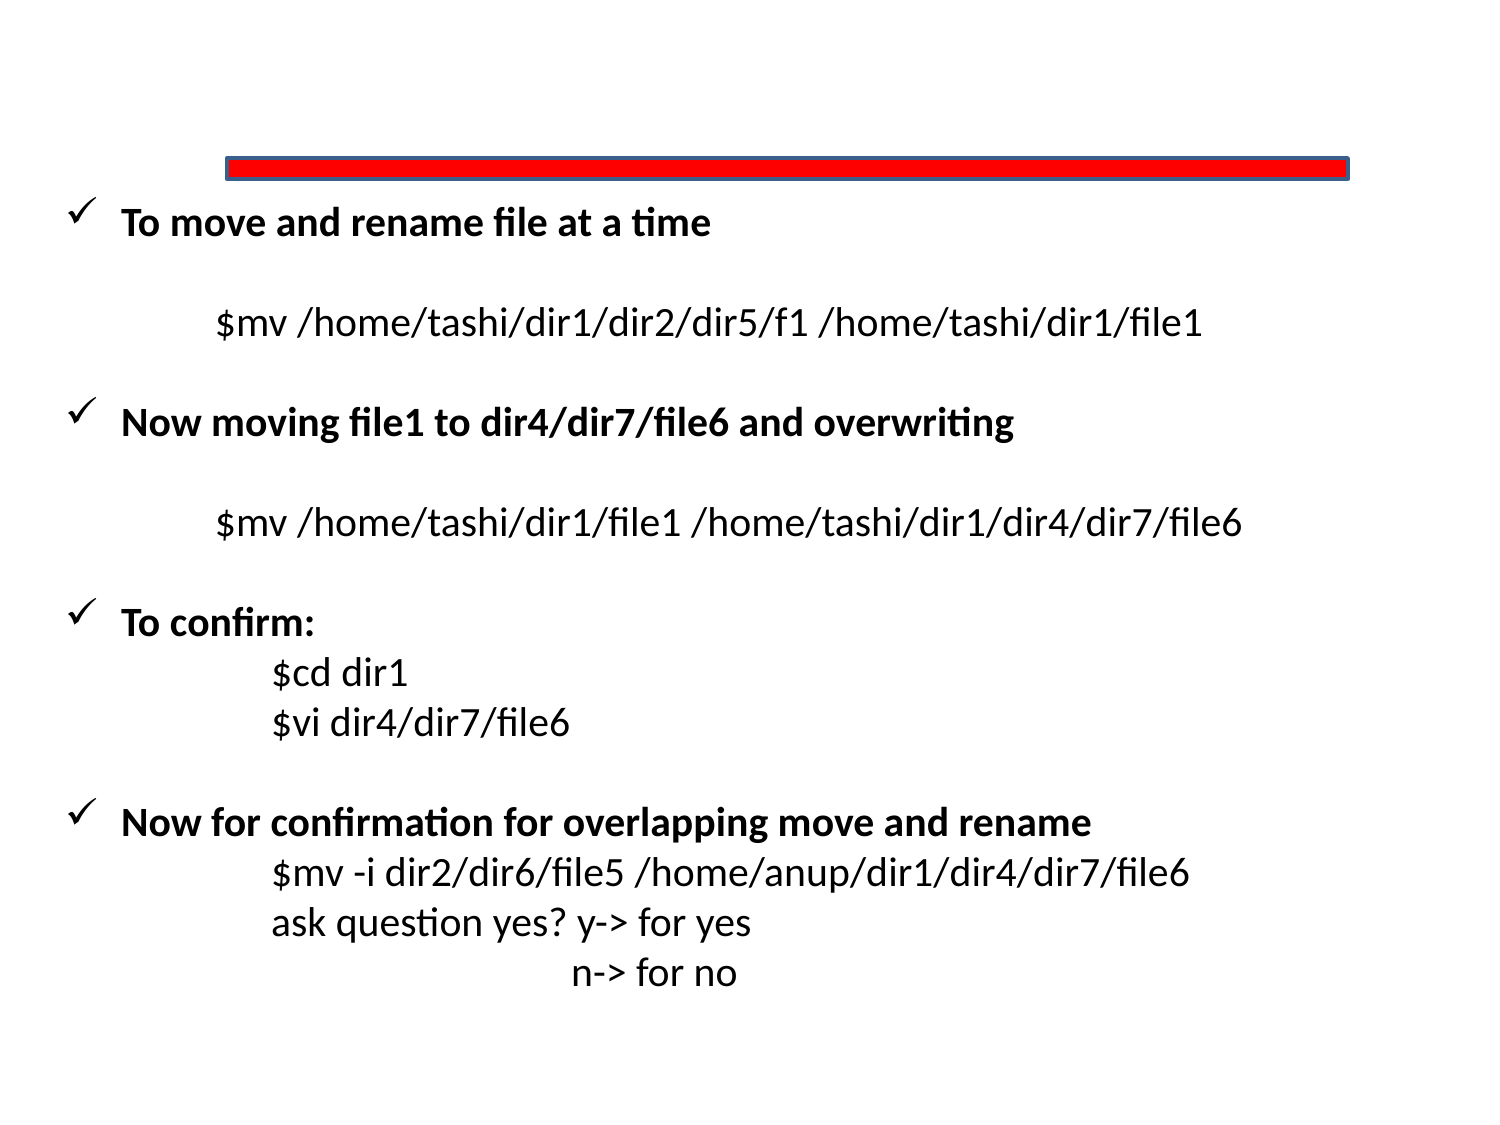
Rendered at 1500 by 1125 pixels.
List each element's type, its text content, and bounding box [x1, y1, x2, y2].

text_box [225, 156, 1350, 181]
text_box To move and rename file at a time $mv /home/tashi/dir1/dir2/dir5/f1 /home/tashi/dir1/file1 Now moving file1 to dir4/dir7/file6 and overwriting $mv /home/tashi/dir1/file1 /home/tashi/dir1/dir4/dir7/file6 To confirm: $cd dir1 $vi dir4/dir7/file6 Now for confirmation for overlapping move and rename $mv -i dir2/dir6/file5 /home/anup/dir1/dir4/dir7/file6 ask question yes? y-> for yes n-> for no [50, 187, 1438, 1053]
